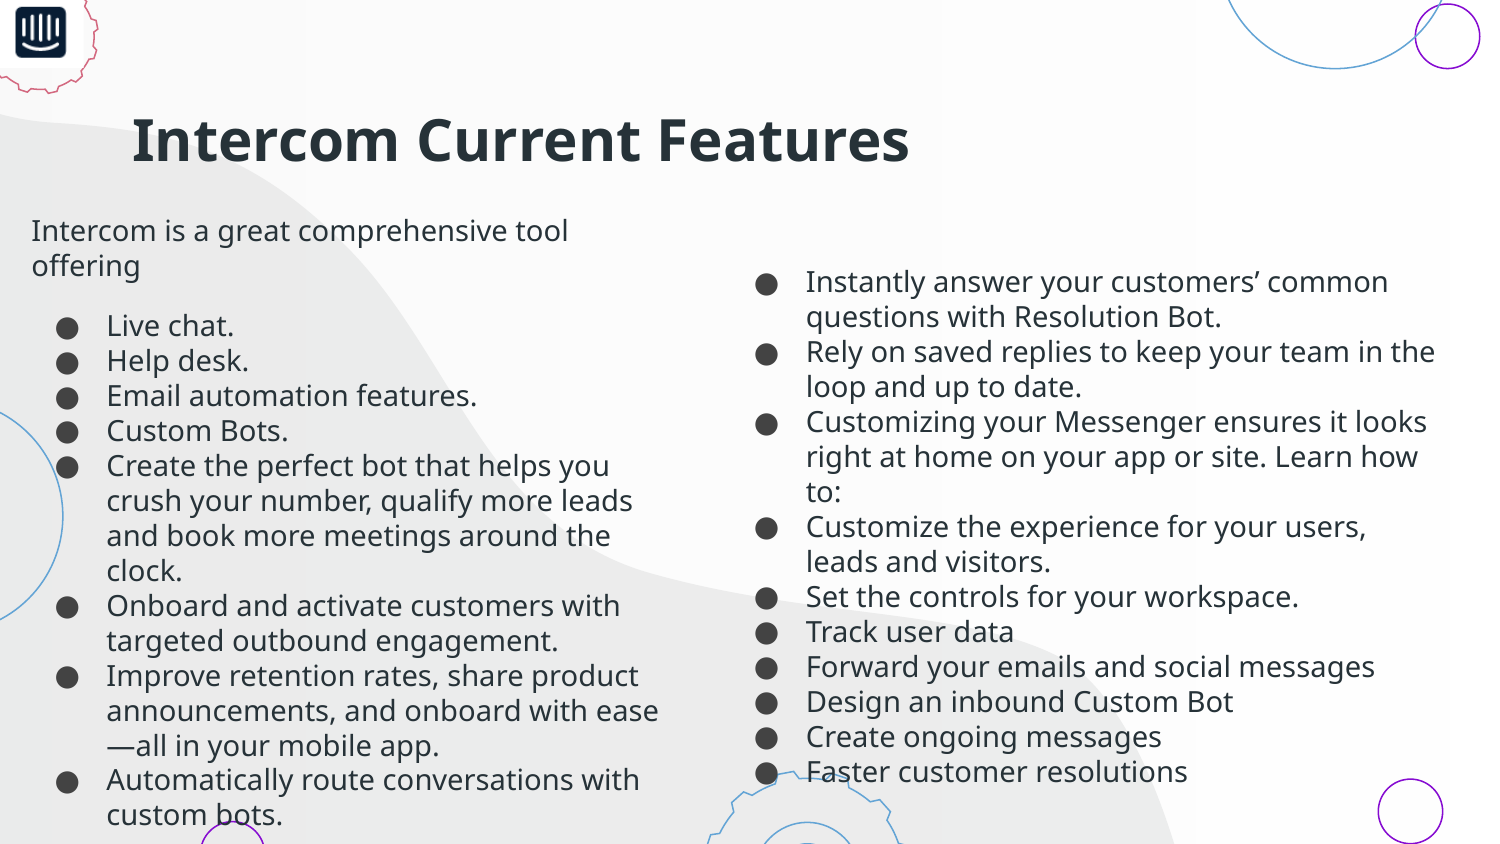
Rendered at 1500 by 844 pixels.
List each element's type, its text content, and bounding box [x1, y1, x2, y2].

picture [0, 0, 84, 68]
title Intercom Current Features [116, 107, 1383, 168]
subtitle Instantly answer your customers’ common questions with Resolution Bot. Rely on saved replies to keep your team in the loop and up to date. Customizing your Messenger ensures it looks right at home on your app or site. Learn how to: Customize the experience for your users, leads and visitors. Set the controls for your workspace. Track user data Forward your emails and social messages Design an inbound Custom Bot Create ongoing messages Faster customer resolutions [715, 248, 1459, 804]
subtitle Intercom is a great comprehensive tool offering Live chat. Help desk. Email automation features. Custom Bots. Create the perfect bot that helps you crush your number, qualify more leads and book more meetings around the clock. Onboard and activate customers with targeted outbound engagement. Improve retention rates, share product announcements, and onboard with ease—all in your mobile app. Automatically route conversations with custom bots. [16, 197, 696, 844]
